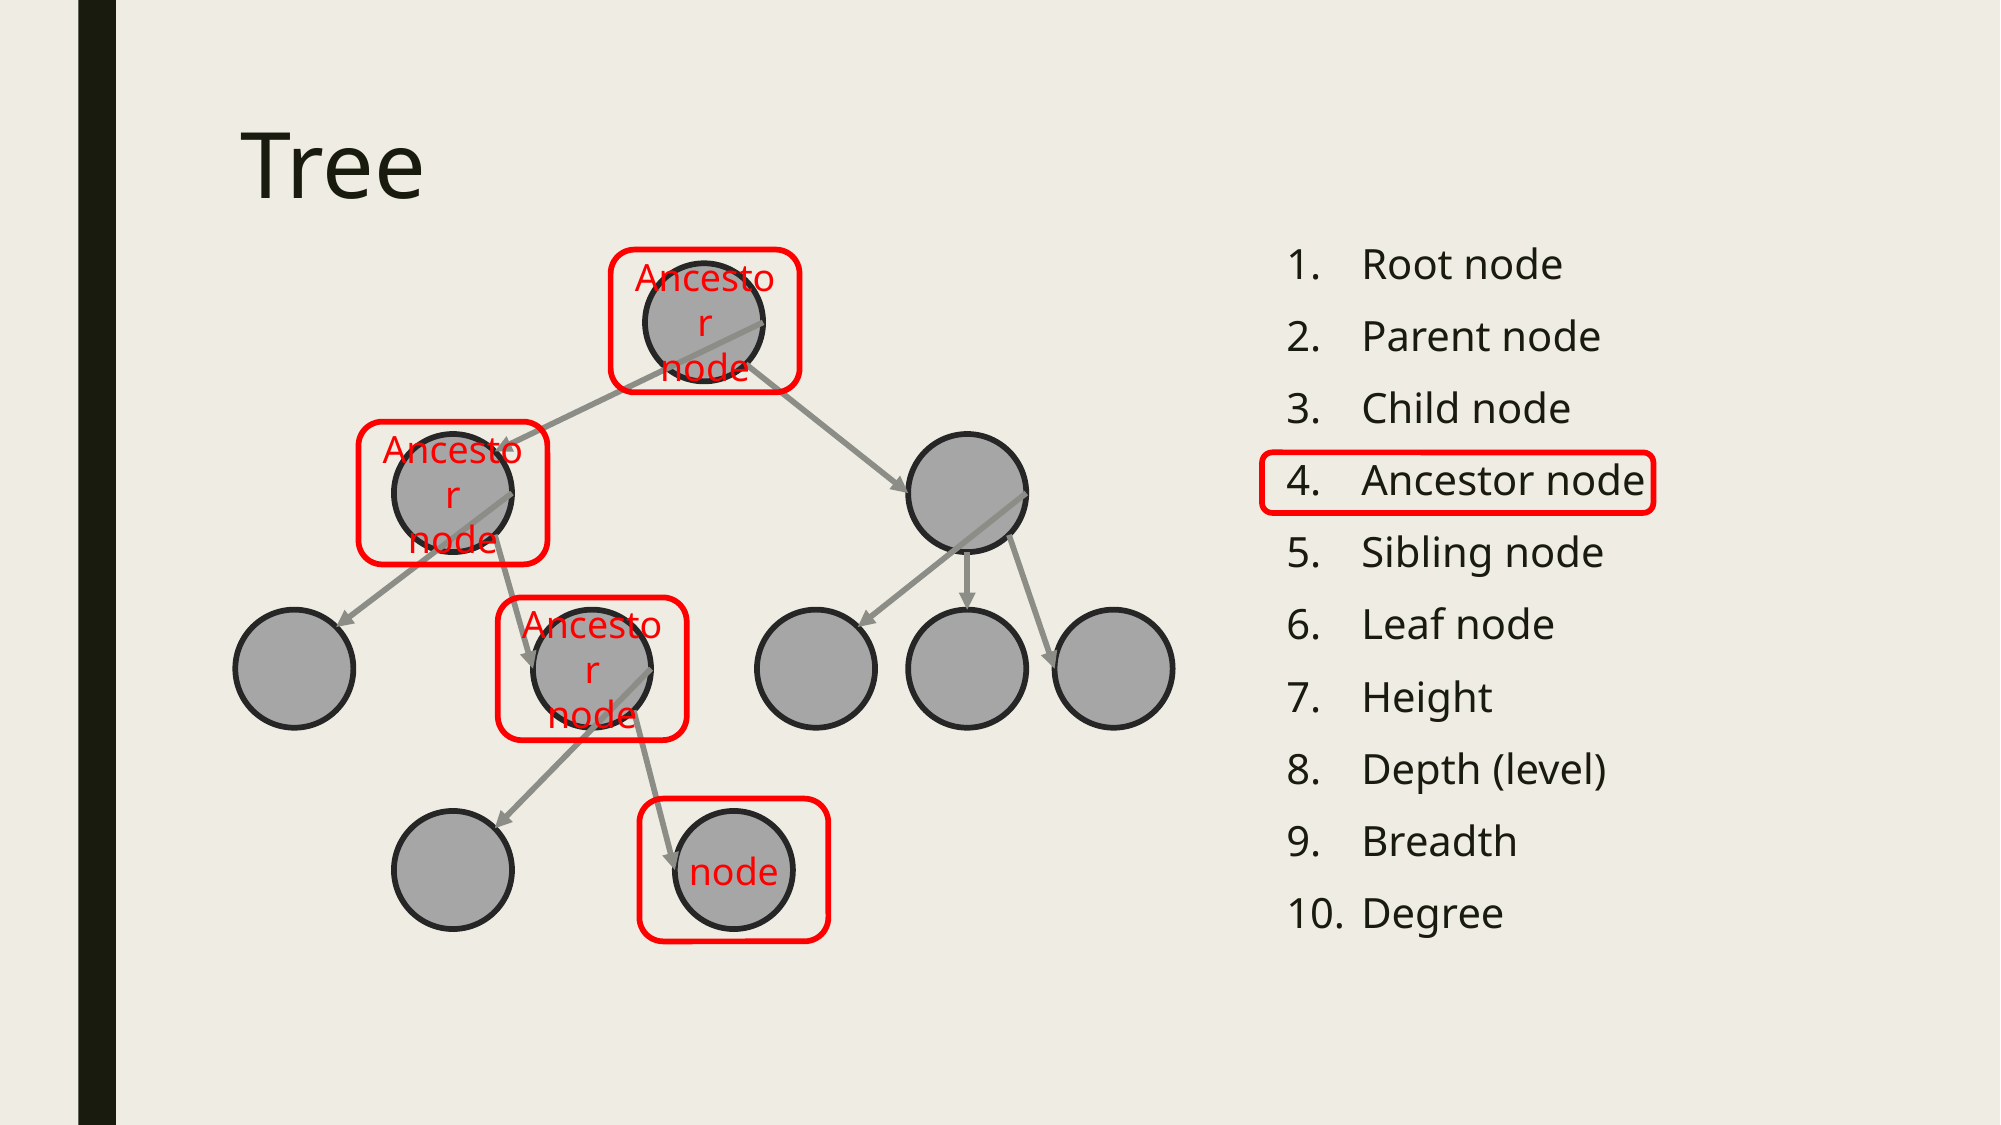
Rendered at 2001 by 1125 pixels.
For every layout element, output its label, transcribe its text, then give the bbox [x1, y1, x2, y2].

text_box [857, 534, 926, 627]
text_box [754, 606, 878, 731]
text_box Ancestor node [494, 594, 690, 744]
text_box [494, 364, 663, 452]
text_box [1008, 534, 1072, 627]
text_box [232, 606, 357, 731]
text_box node [636, 795, 832, 945]
text_box [1259, 449, 1657, 516]
text_box [391, 808, 515, 932]
text_box [905, 431, 1030, 555]
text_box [336, 534, 412, 627]
title Tree [225, 112, 1800, 357]
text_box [745, 364, 926, 452]
list Root node Parent node Child node Ancestor node Sibling node Leaf node Height Depth (level) Breadth Degree [1271, 234, 1858, 967]
text_box Ancestor node [355, 418, 551, 568]
text_box Ancestor node [607, 246, 803, 396]
text_box [1051, 606, 1176, 731]
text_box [633, 710, 693, 829]
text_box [494, 710, 551, 829]
text_box [905, 606, 1030, 731]
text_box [494, 534, 551, 627]
